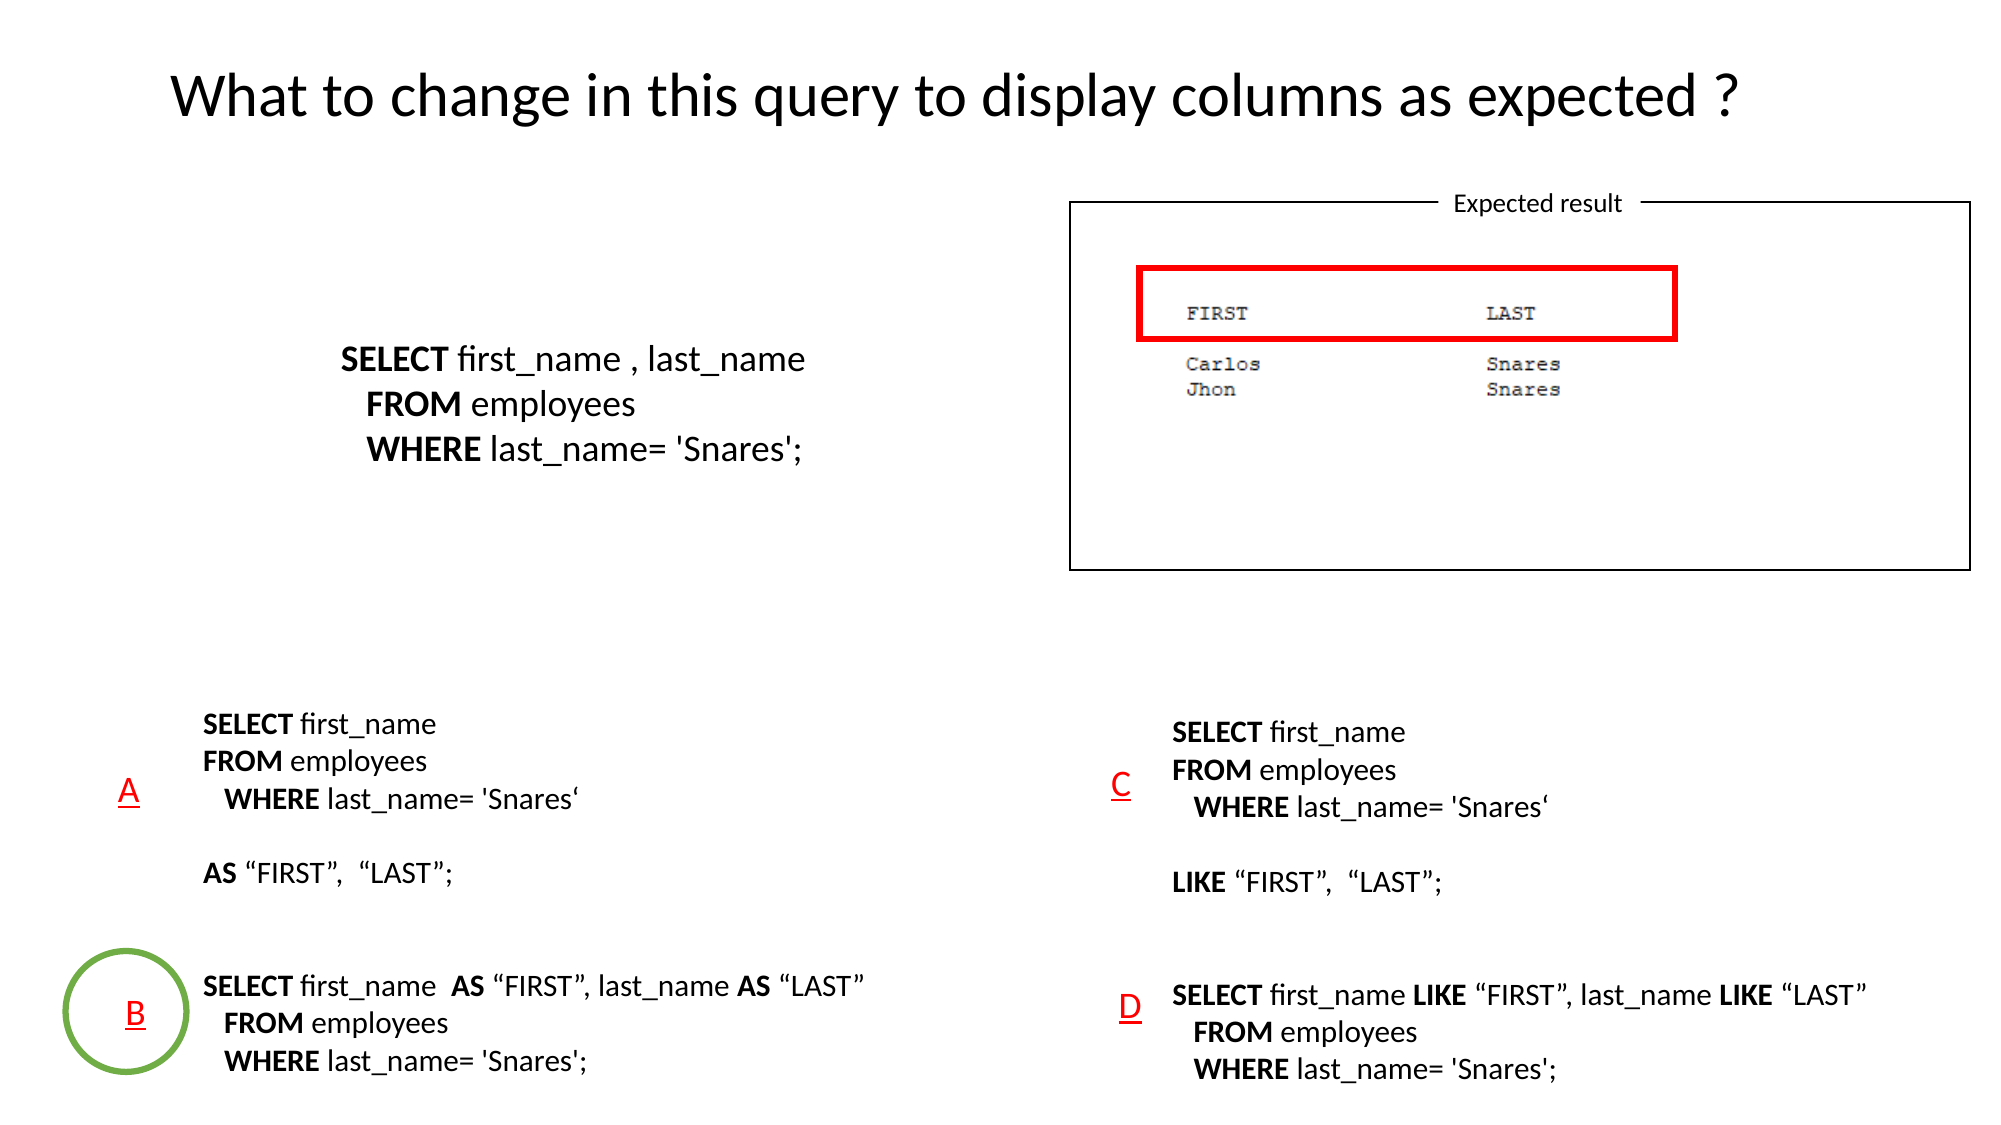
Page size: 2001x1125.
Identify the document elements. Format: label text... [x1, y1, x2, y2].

text_box [1139, 267, 1675, 340]
text_box SELECT first_name , last_name FROM employees WHERE last_name= 'Snares'; [325, 326, 1011, 477]
text_box D [1103, 973, 1157, 1034]
text_box SELECT first_name FROM employees WHERE last_name= 'Snares‘ AS “FIRST”, “LAST”; [188, 695, 788, 898]
text_box A [102, 757, 155, 818]
text_box SELECT first_name FROM employees WHERE last_name= 'Snares‘ LIKE “FIRST”, “LAST”; [1157, 704, 1828, 907]
text_box C [1096, 751, 1149, 812]
text_box SELECT first_name AS “FIRST”, last_name AS “LAST” FROM employees WHERE last_name= 'Snares'; [188, 957, 1071, 1085]
text_box SELECT first_name LIKE “FIRST”, last_name LIKE “LAST” FROM employees WHERE last_name= 'Snares'; [1157, 966, 2000, 1094]
text_box [65, 951, 187, 1072]
picture [1179, 301, 1614, 418]
text_box [1070, 201, 1971, 571]
text_box Expected result [1438, 177, 1641, 226]
text_box What to change in this query to display columns as expected ? [154, 46, 1795, 137]
